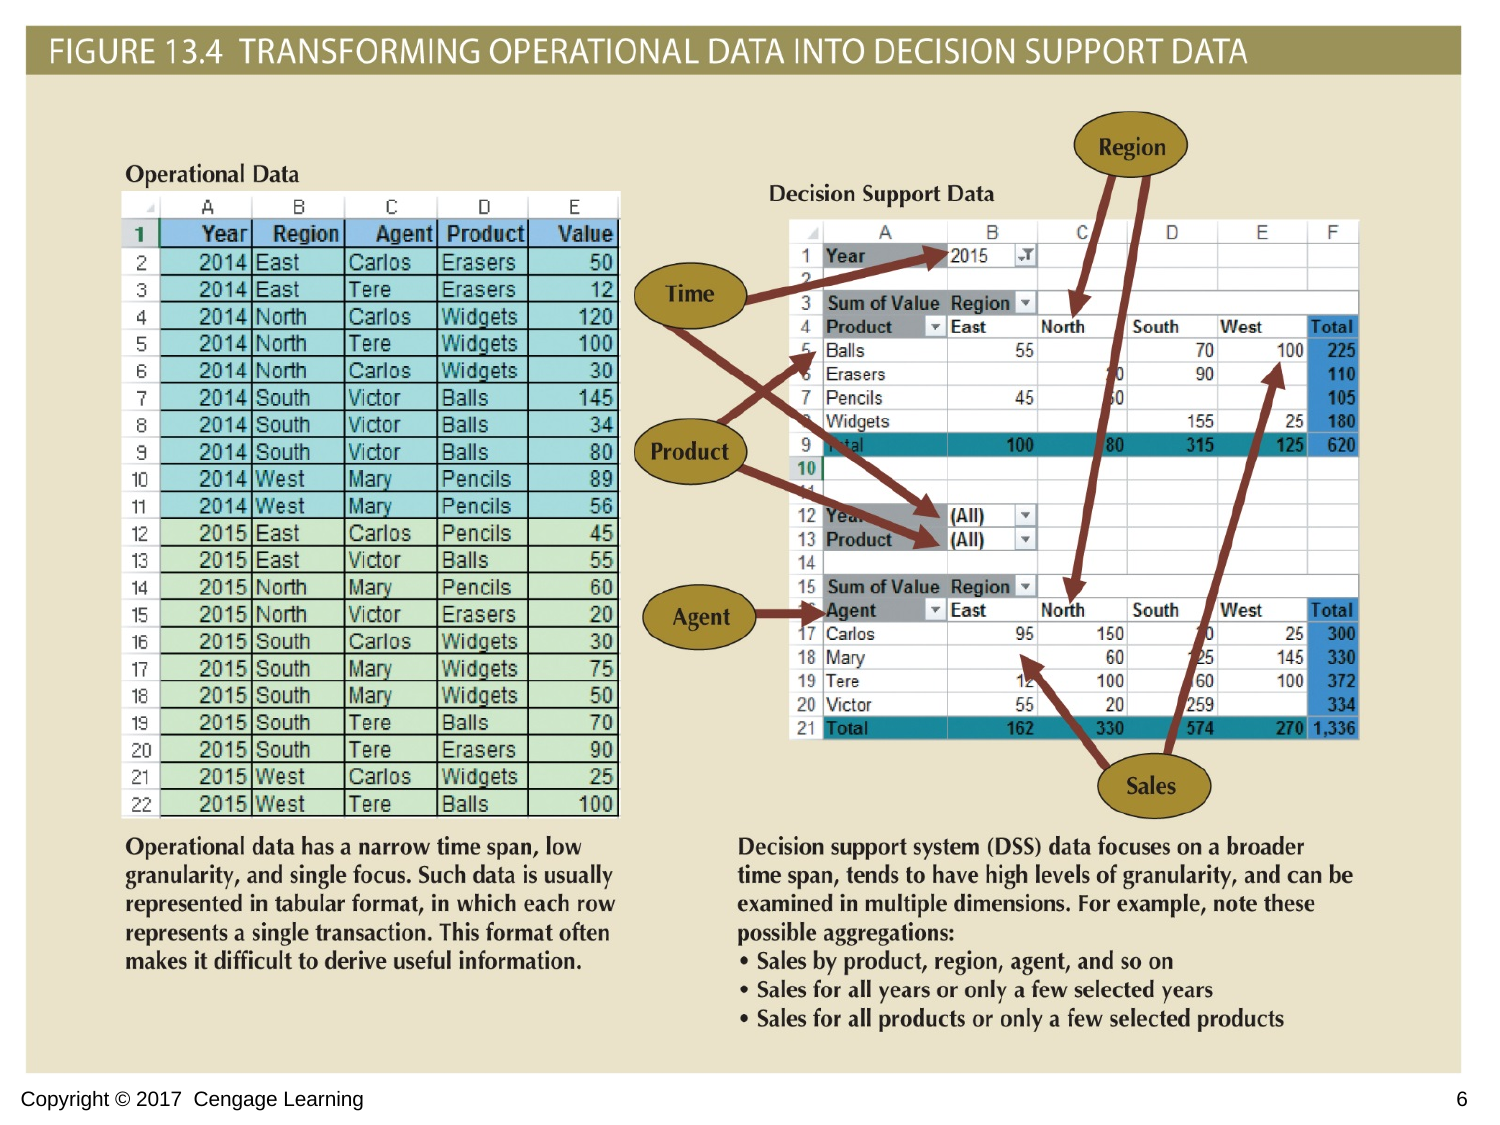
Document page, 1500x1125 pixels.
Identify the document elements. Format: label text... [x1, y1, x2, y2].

text_box Copyright © 2017 Cengage Learning [5, 1077, 481, 1116]
picture [24, 24, 1463, 1076]
text_box 6 [1441, 1077, 1500, 1116]
